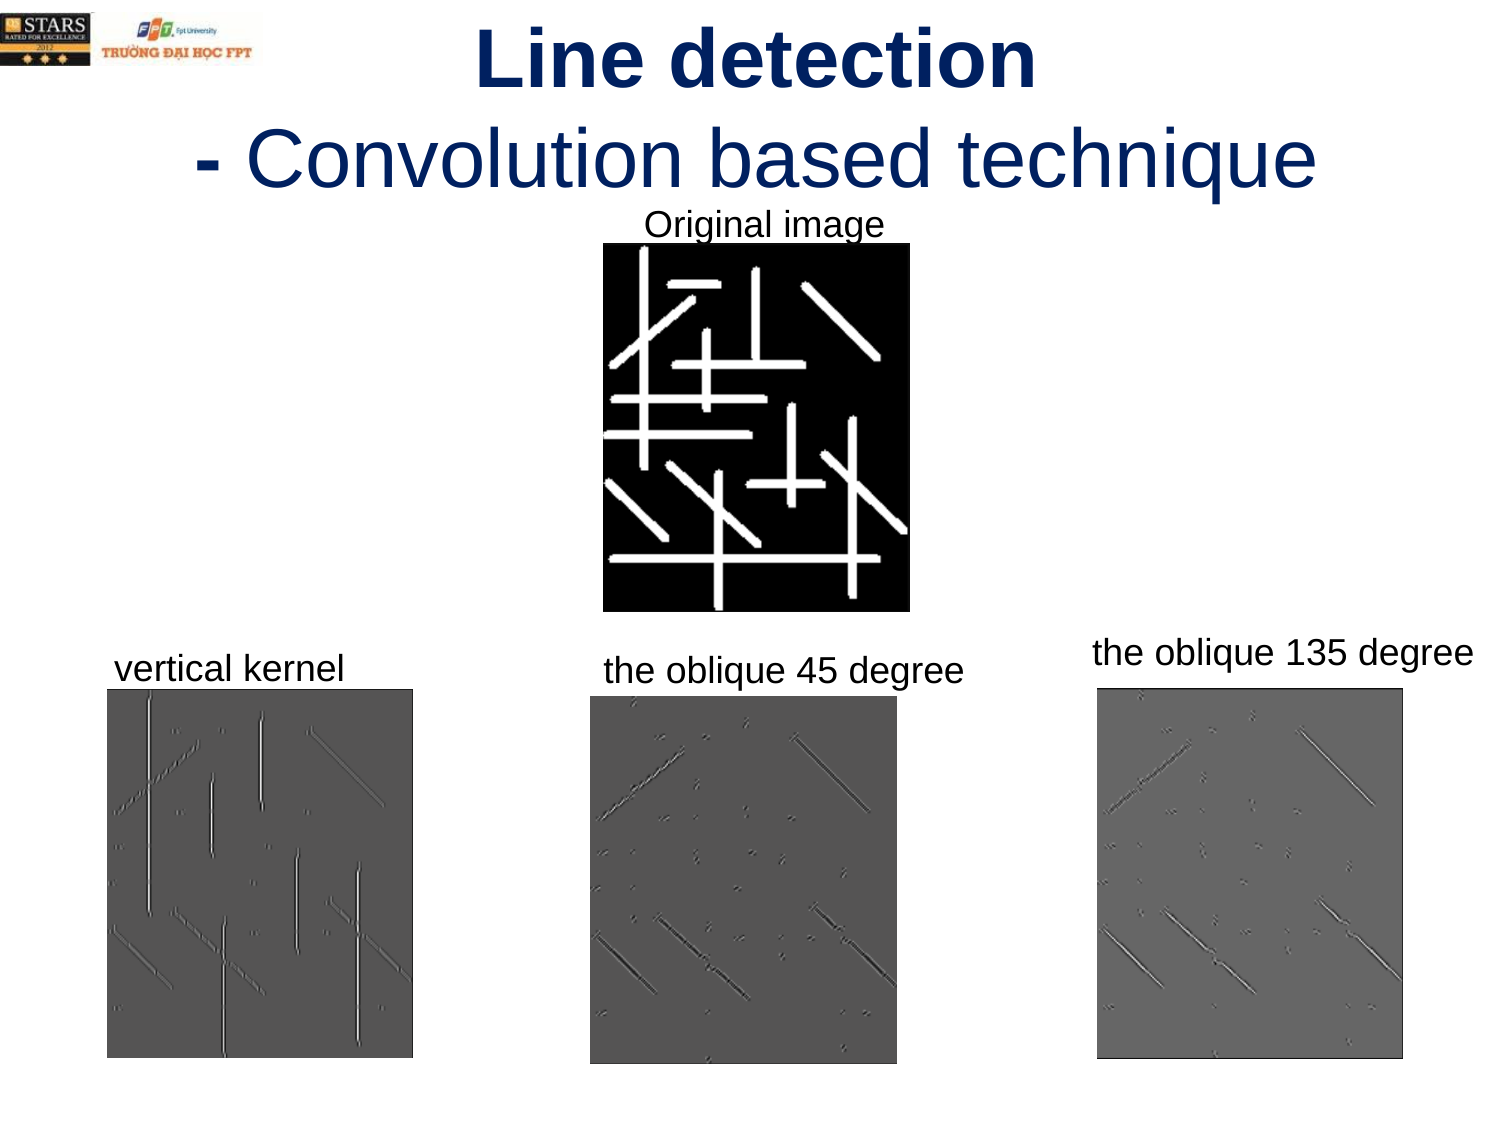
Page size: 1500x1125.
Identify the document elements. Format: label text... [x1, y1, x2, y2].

title Line detection - Convolution based technique [81, 14, 1432, 193]
text_box Original image [629, 192, 901, 241]
text_box the oblique 135 degree [1077, 620, 1490, 681]
picture [603, 242, 911, 612]
picture [106, 689, 413, 1058]
text_box the oblique 45 degree [588, 638, 980, 699]
text_box vertical kernel [99, 636, 360, 696]
picture [1096, 688, 1404, 1059]
picture [0, 12, 263, 66]
picture [590, 696, 898, 1064]
